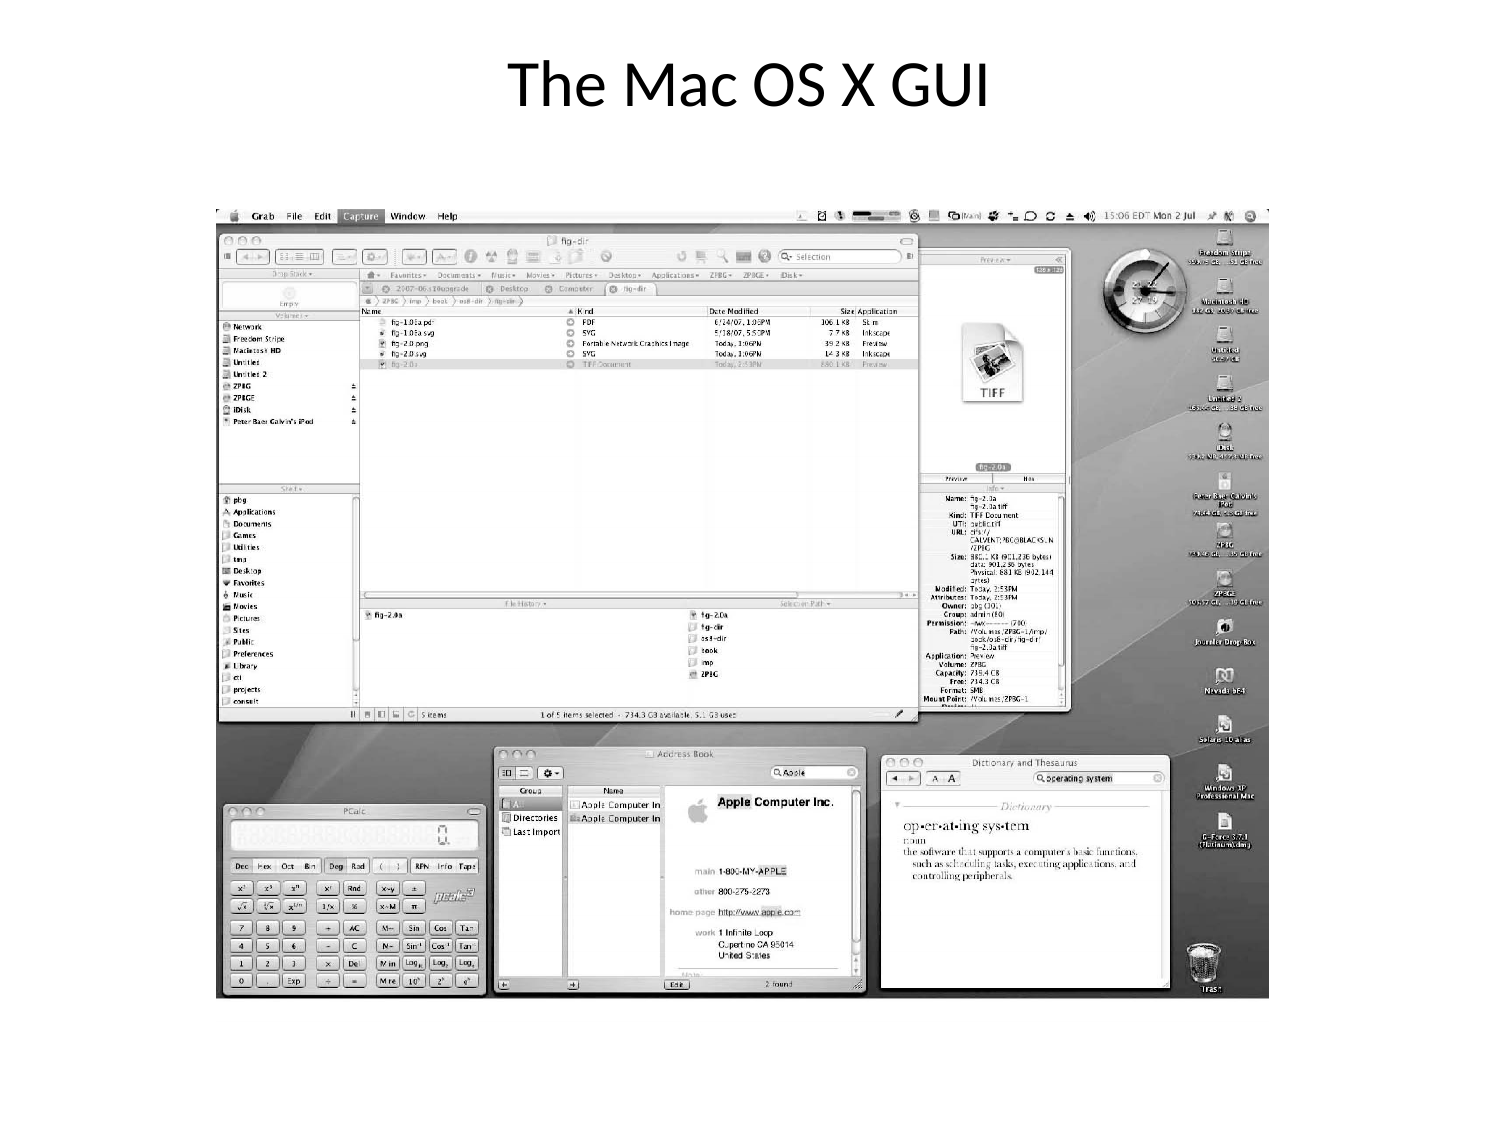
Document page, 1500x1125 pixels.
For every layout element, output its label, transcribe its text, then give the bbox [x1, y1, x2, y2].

picture [216, 208, 1269, 1022]
title The Mac OS X GUI [75, 32, 1425, 128]
